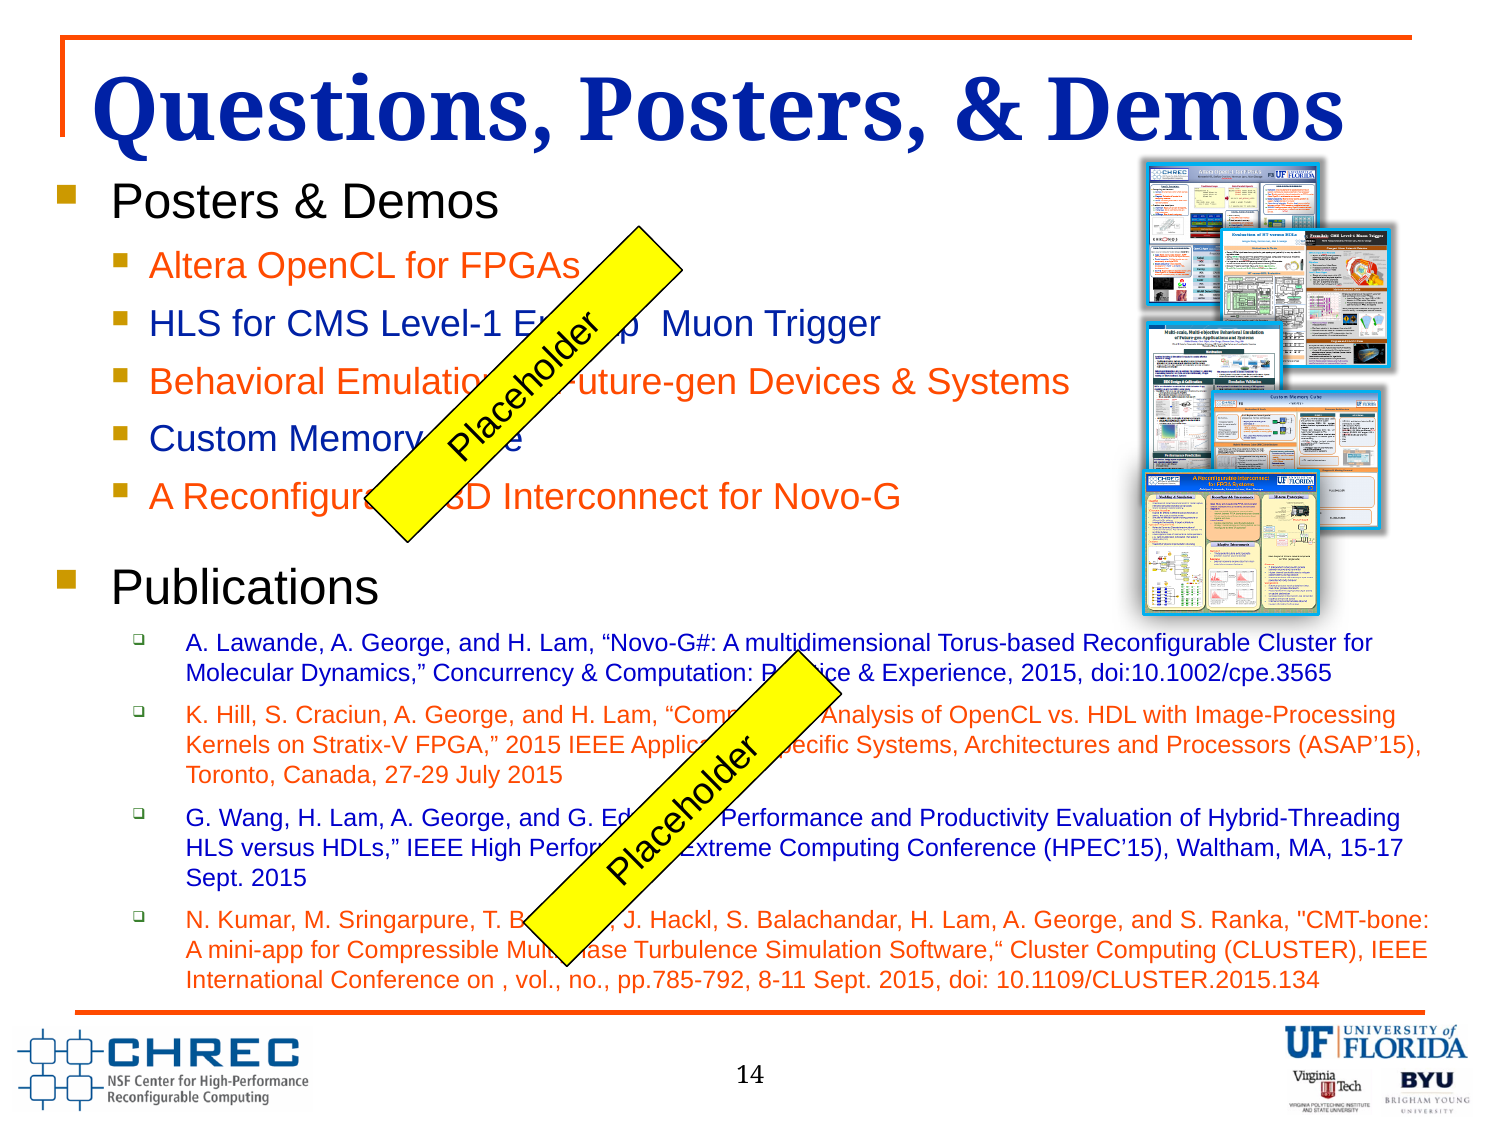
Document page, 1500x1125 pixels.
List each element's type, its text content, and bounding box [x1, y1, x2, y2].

picture [1150, 167, 1316, 302]
picture [1215, 394, 1377, 526]
title Questions, Posters, & Demos [74, 45, 1426, 201]
text_box Placeholder [523, 649, 842, 967]
picture [1224, 232, 1386, 364]
picture [12, 1026, 313, 1112]
picture [1150, 326, 1279, 468]
text_box Placeholder [364, 226, 683, 543]
picture [1280, 1021, 1476, 1117]
slide_number 14 [599, 1024, 901, 1101]
picture [1146, 473, 1316, 612]
list Posters & Demos Altera OpenCL for FPGAs HLS for CMS Level-1 Endcap Muon Trigger Behavioral Emulation of Future-gen Devices & Systems Custom Memory Cube A Reconfigurable 3D Interconnect for Novo-G Publications A. Lawande, A. George, and H. Lam, “Novo-G#: A multidimensional Torus-based Reconfigurable Cluster for Molecular Dynamics,” Concurrency & Computation: Practice & Experience, 2015, doi:10.1002/cpe.3565 K. Hill, S. Craciun, A. George, and H. Lam, “Comparative Analysis of OpenCL vs. HDL with Image-Processing Kernels on Stratix-V FPGA,” 2015 IEEE Application-Specific Systems, Architectures and Processors (ASAP’15), Toronto, Canada, 27-29 July 2015 G. Wang, H. Lam, A. George, and G. Edwards, “Performance and Productivity Evaluation of Hybrid-Threading HLS versus HDLs,” IEEE High Performance Extreme Computing Conference (HPEC’15), Waltham, MA, 15-17 Sept. 2015 N. Kumar, M. Sringarpure, T. Banerjee, J. Hackl, S. Balachandar, H. Lam, A. George, and S. Ranka, "CMT-bone: A mini-app for Compressible Multiphase Turbulence Simulation Software,“ Cluster Computing (CLUSTER), IEEE International Conference on , vol., no., pp.785-792, 8-11 Sept. 2015, doi: 10.1109/CLUSTER.2015.134 [39, 167, 1461, 1013]
